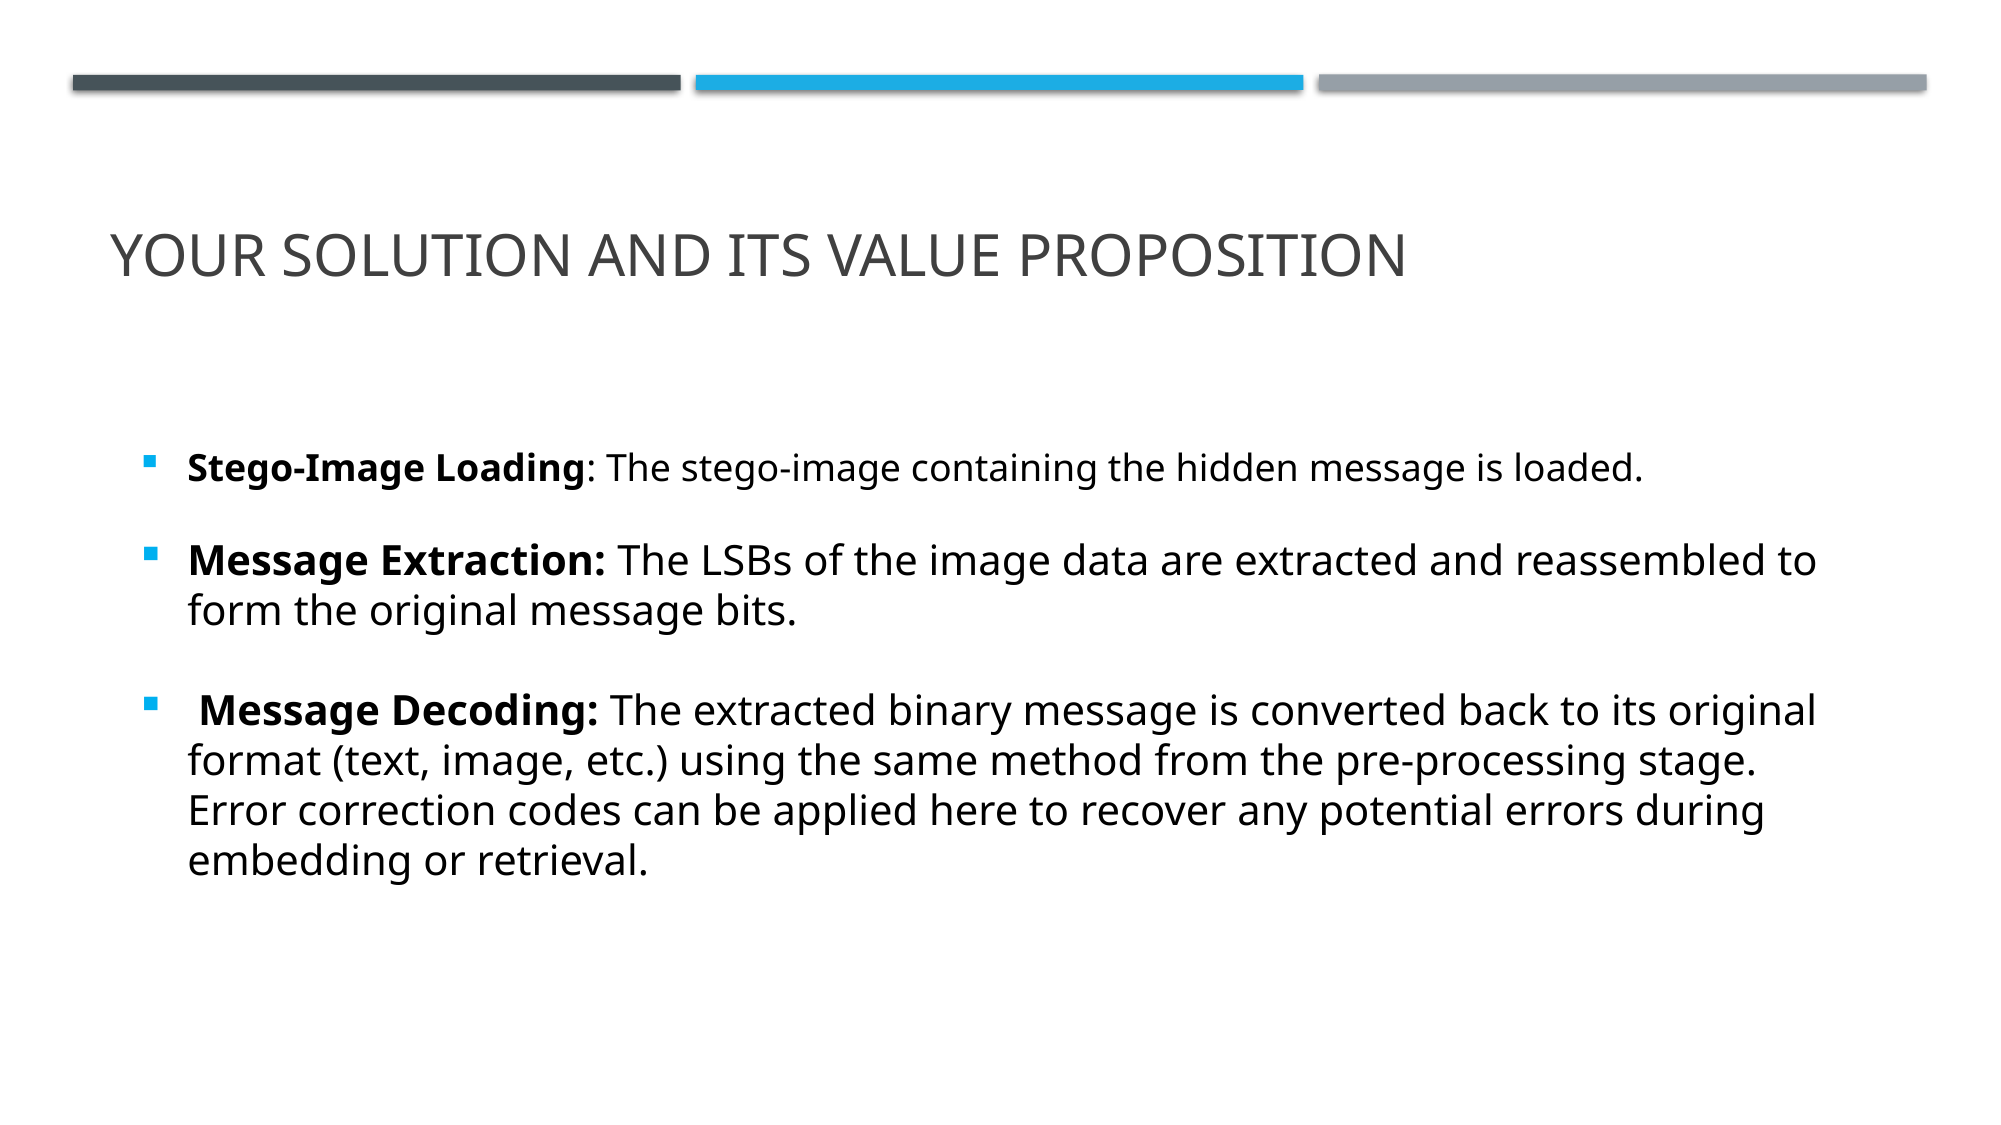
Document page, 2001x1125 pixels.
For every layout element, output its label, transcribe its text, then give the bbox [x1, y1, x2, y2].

list [60, 299, 1905, 937]
text_box Stego-Image Loading: The stego-image containing the hidden message is loaded. Message Extraction: The LSBs of the image data are extracted and reassembled to form the original message bits. Message Decoding: The extracted binary message is converted back to its original format (text, image, etc.) using the same method from the pre-processing stage. Error correction codes can be applied here to recover any potential errors during embedding or retrieval. [125, 436, 1840, 982]
title YOUR SOLUTION AND ITS VALUE PROPOSITION [95, 81, 1905, 299]
